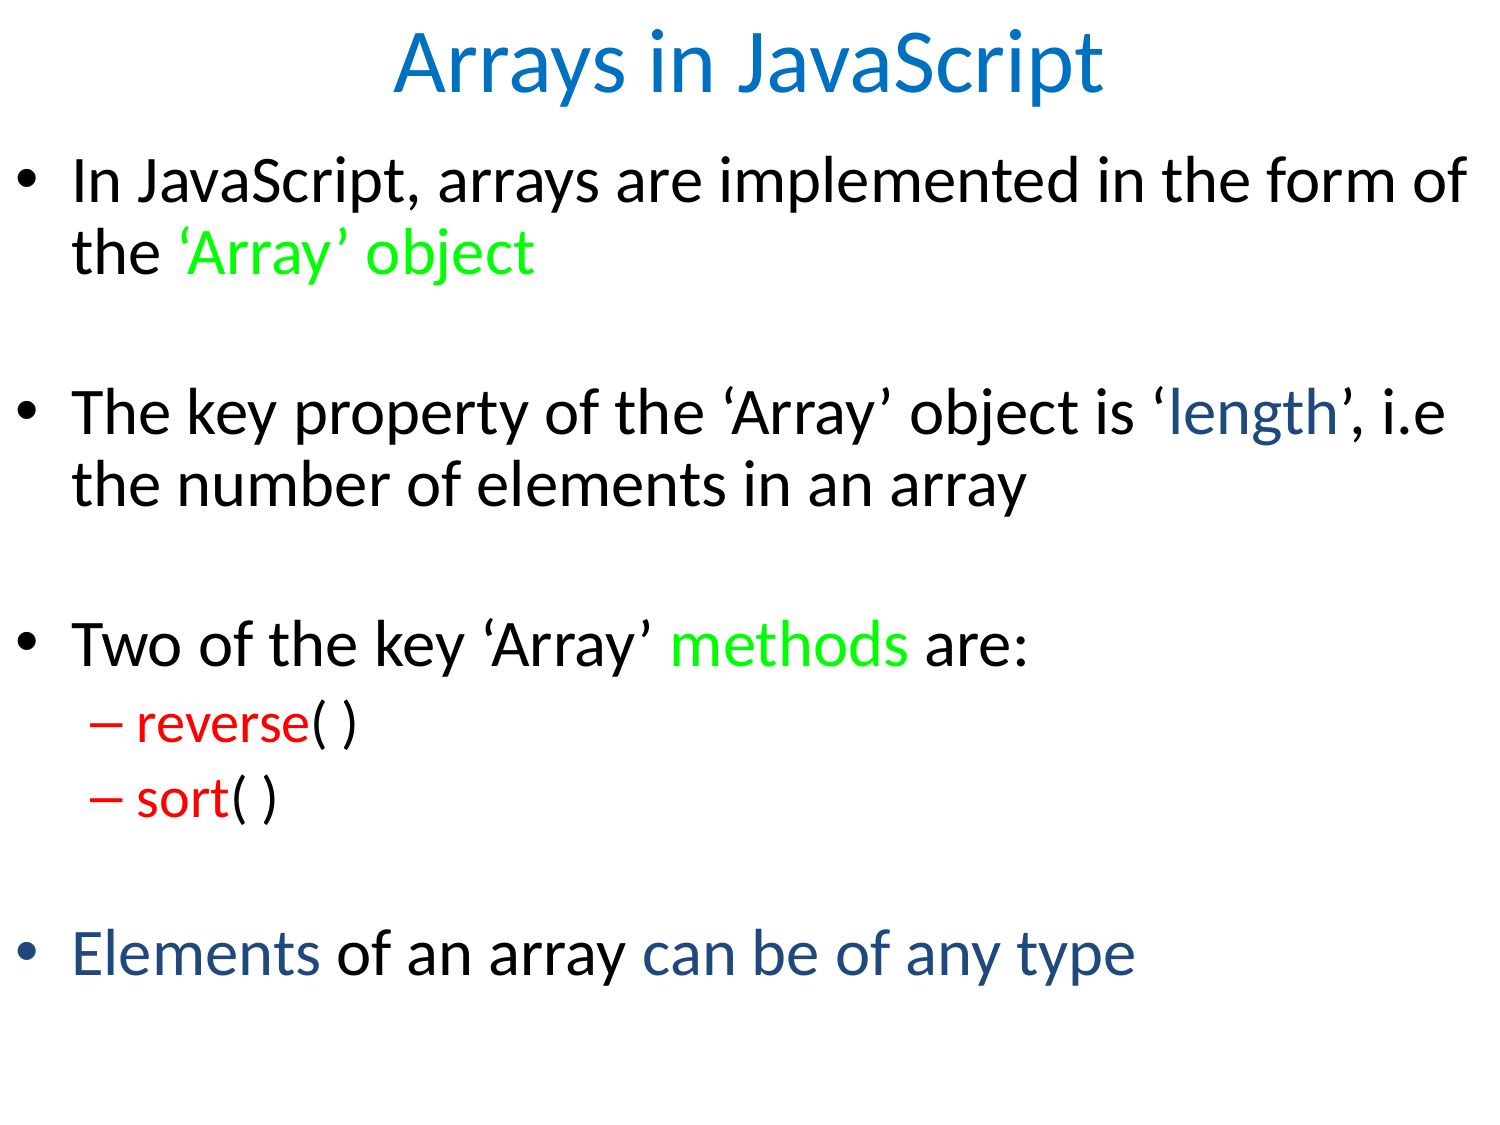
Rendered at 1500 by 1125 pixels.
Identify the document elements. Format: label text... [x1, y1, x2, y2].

title Arrays in JavaScript [112, 0, 1388, 137]
list In JavaScript, arrays are implemented in the form of the ‘Array’ object The key property of the ‘Array’ object is ‘length’, i.e the number of elements in an array Two of the key ‘Array’ methods are: reverse( ) sort( ) Elements of an array can be of any type [0, 137, 1500, 1125]
